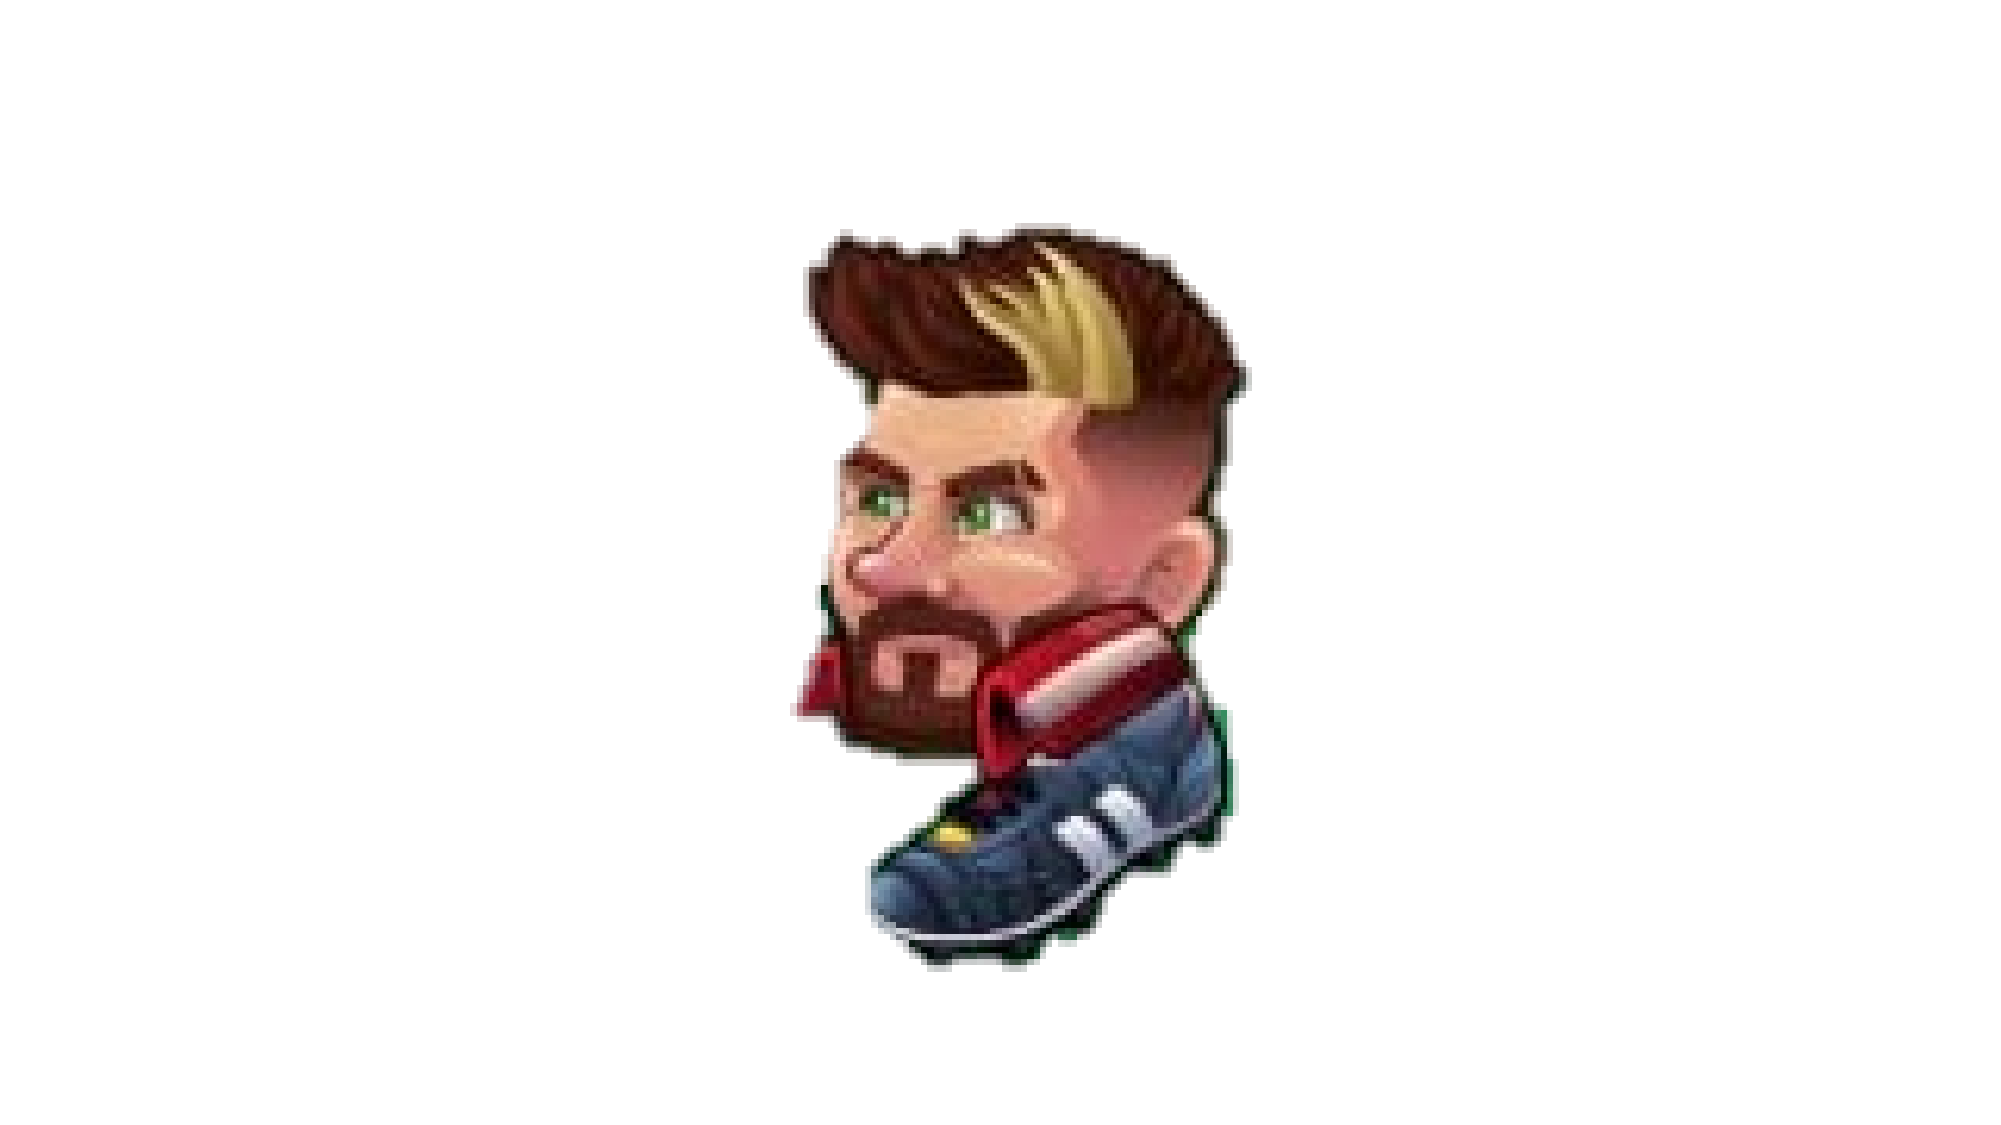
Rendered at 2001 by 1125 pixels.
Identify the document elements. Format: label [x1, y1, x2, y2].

picture [746, 178, 1254, 1005]
